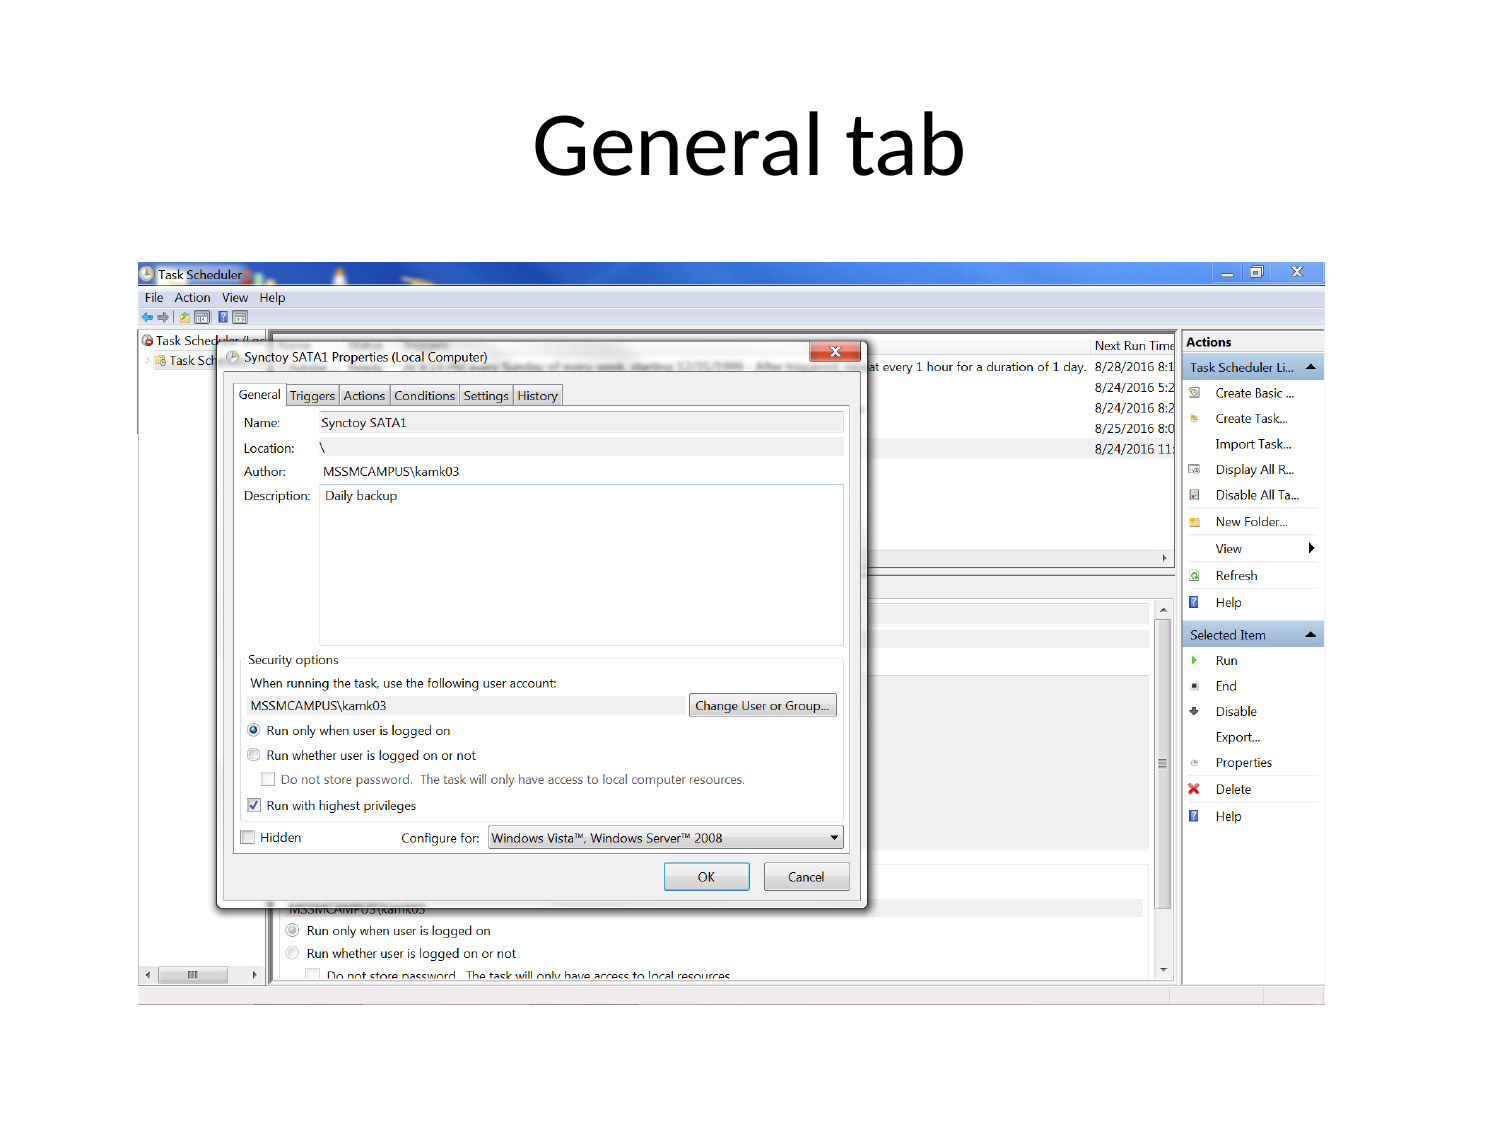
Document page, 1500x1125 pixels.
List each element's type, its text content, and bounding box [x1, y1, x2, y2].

picture [137, 262, 1326, 1005]
title General tab [75, 45, 1425, 233]
